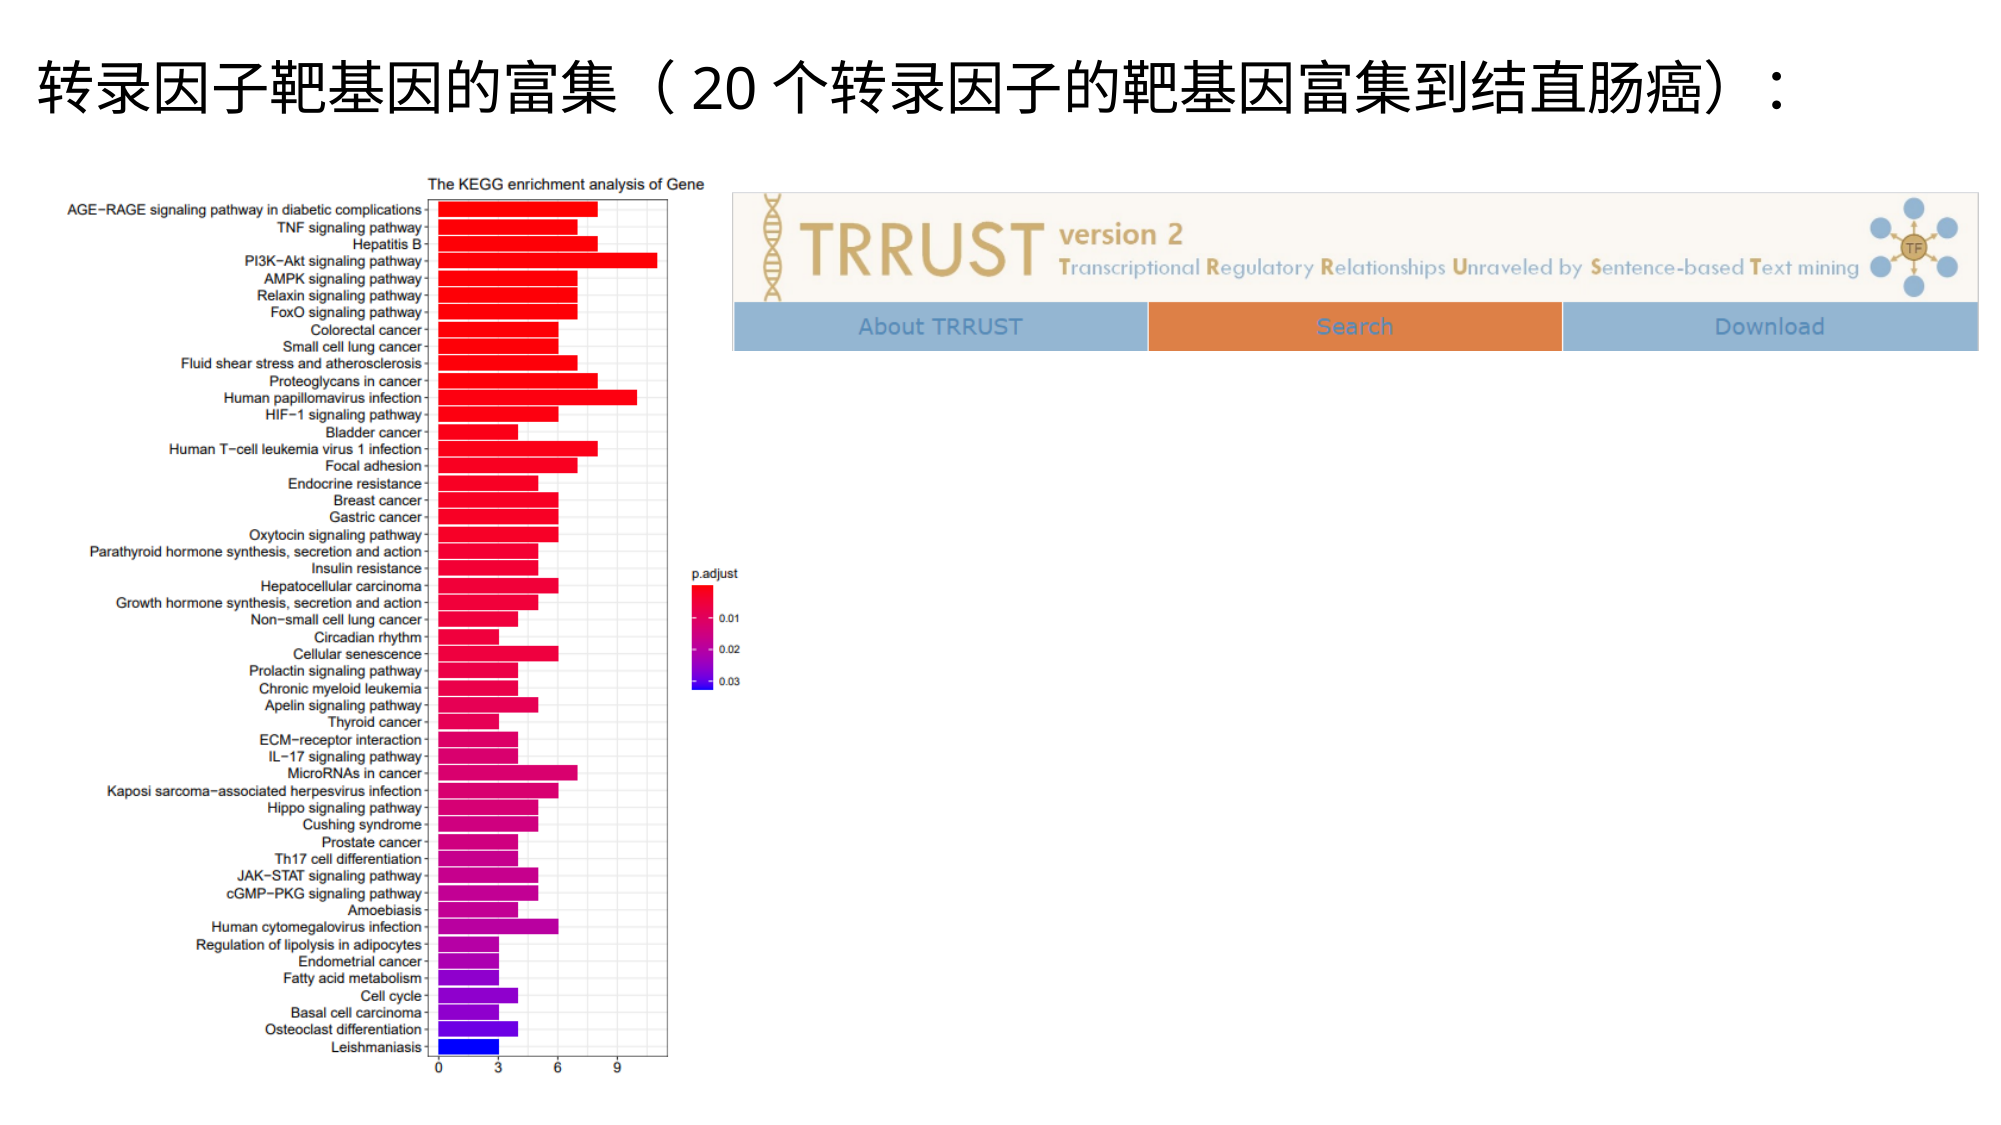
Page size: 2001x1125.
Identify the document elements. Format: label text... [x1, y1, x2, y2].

text_box 转录因子靶基因的富集（20个转录因子的靶基因富集到结直肠癌）： [21, 43, 1883, 129]
picture [41, 173, 1979, 1082]
